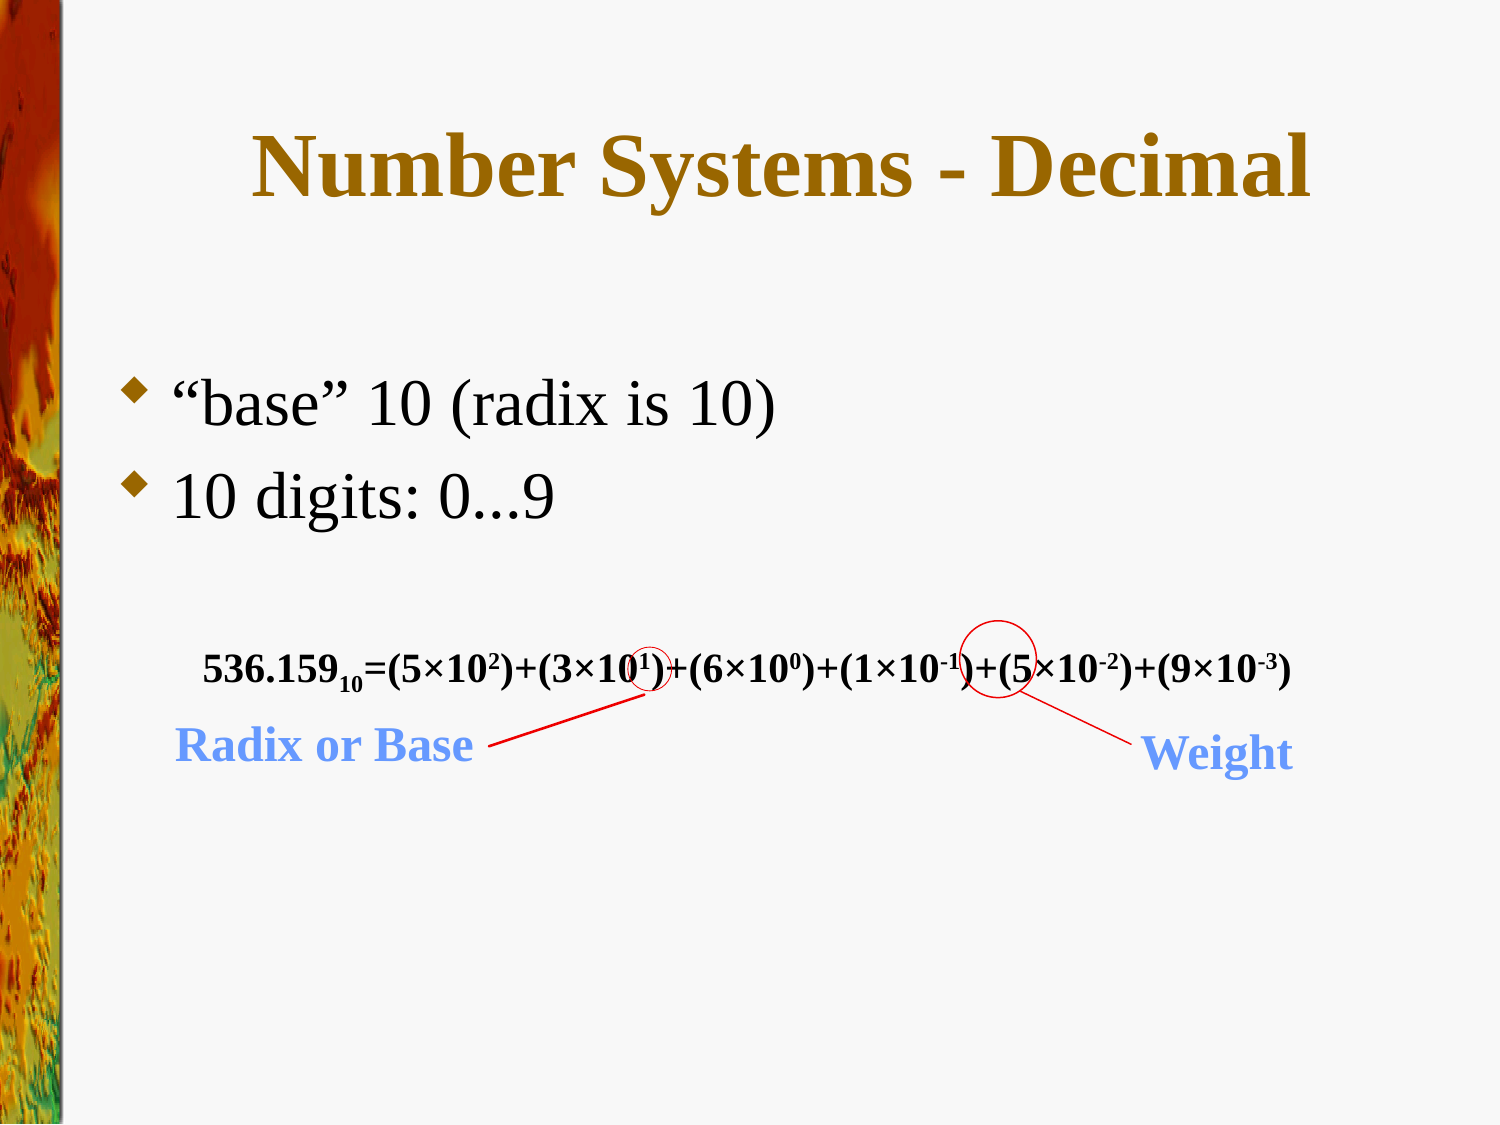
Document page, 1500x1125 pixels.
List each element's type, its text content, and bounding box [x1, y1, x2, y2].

text_box 536.15910=(5×102)+(3×101)+(6×100)+(1×10-1)+(5×10-2)+(9×10-3) [82, 633, 1500, 858]
title Number Systems - Decimal [82, 66, 1483, 255]
list “base” 10 (radix is 10) 10 digits: 0...9 [99, 351, 1451, 563]
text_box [956, 617, 1336, 788]
picture [0, 0, 65, 1124]
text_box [483, 689, 650, 752]
text_box Radix or Base [153, 704, 496, 780]
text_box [625, 645, 674, 693]
